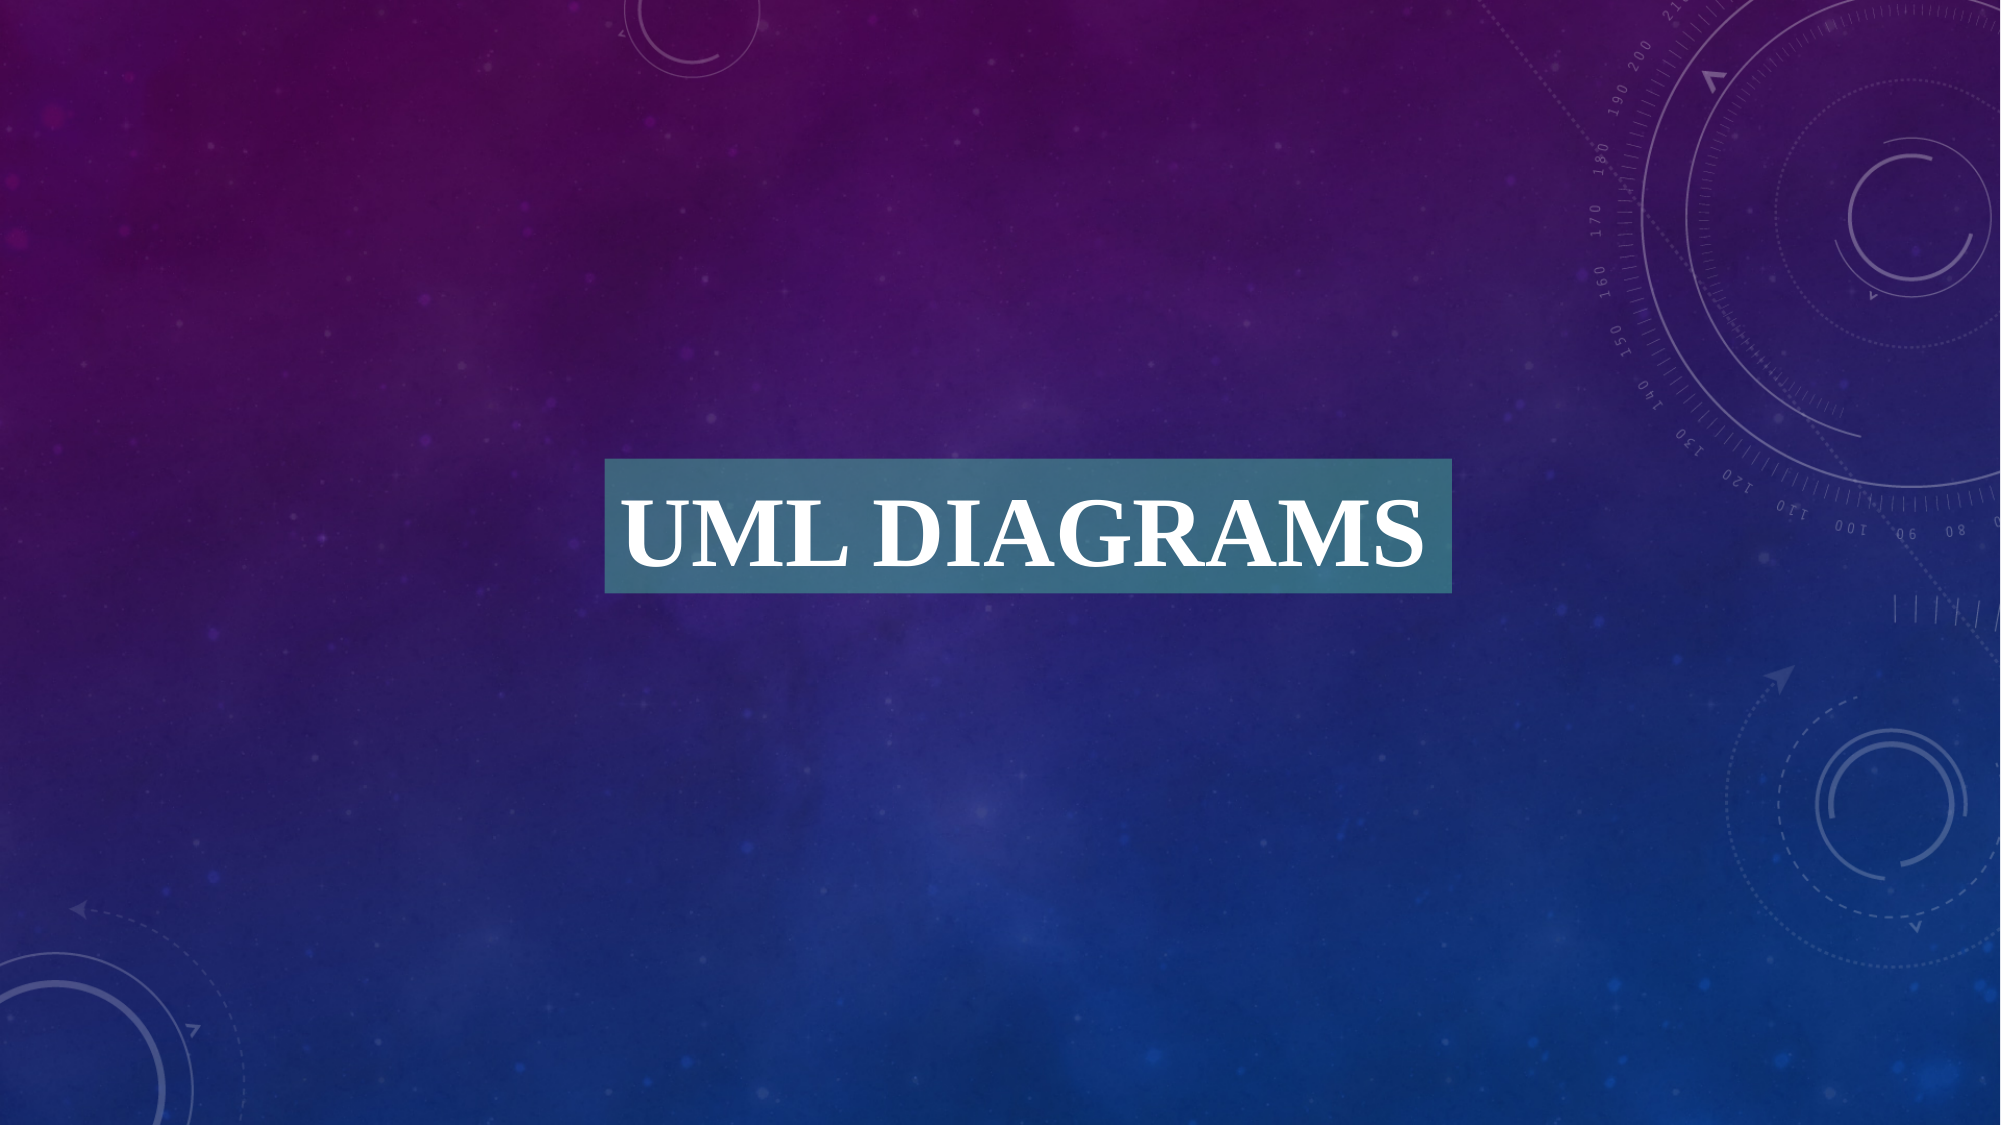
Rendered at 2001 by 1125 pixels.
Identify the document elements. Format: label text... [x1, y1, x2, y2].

text_box UML DIAGRAMS [604, 458, 1452, 594]
picture [0, 0, 2001, 1125]
